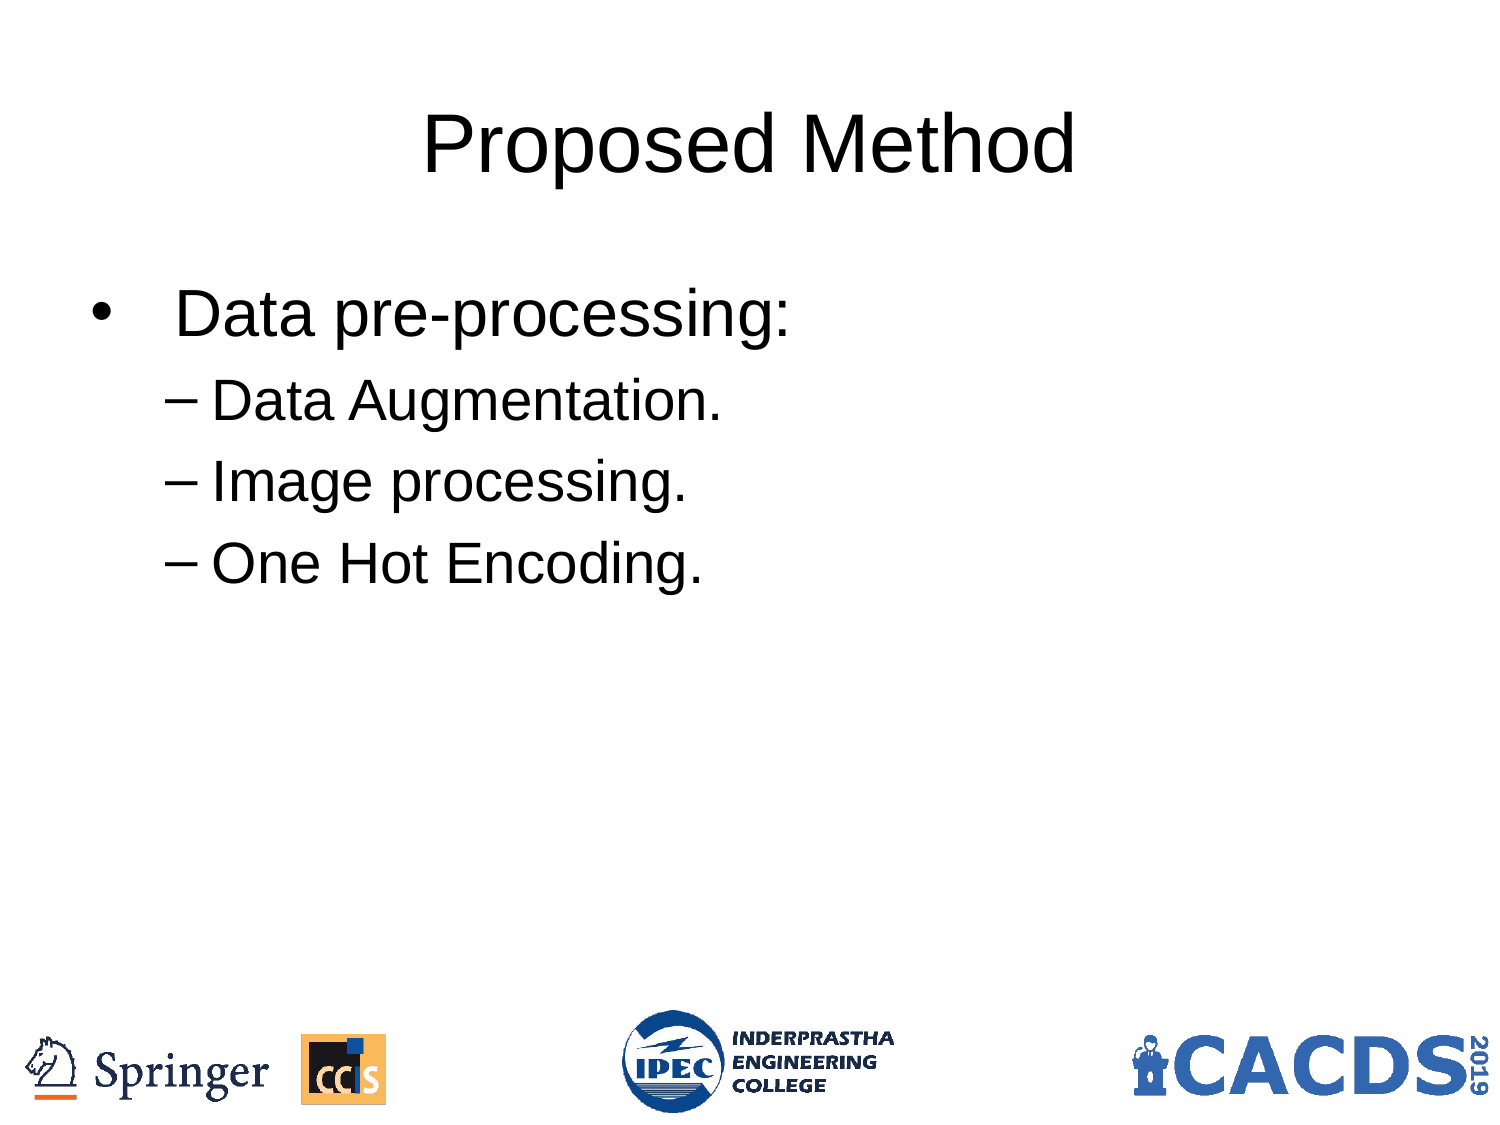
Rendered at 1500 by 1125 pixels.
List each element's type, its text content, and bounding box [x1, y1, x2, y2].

picture [12, 1010, 1494, 1113]
title Proposed Method [75, 45, 1425, 233]
list Data pre-processing: Data Augmentation. Image processing. One Hot Encoding. [75, 262, 1425, 1005]
